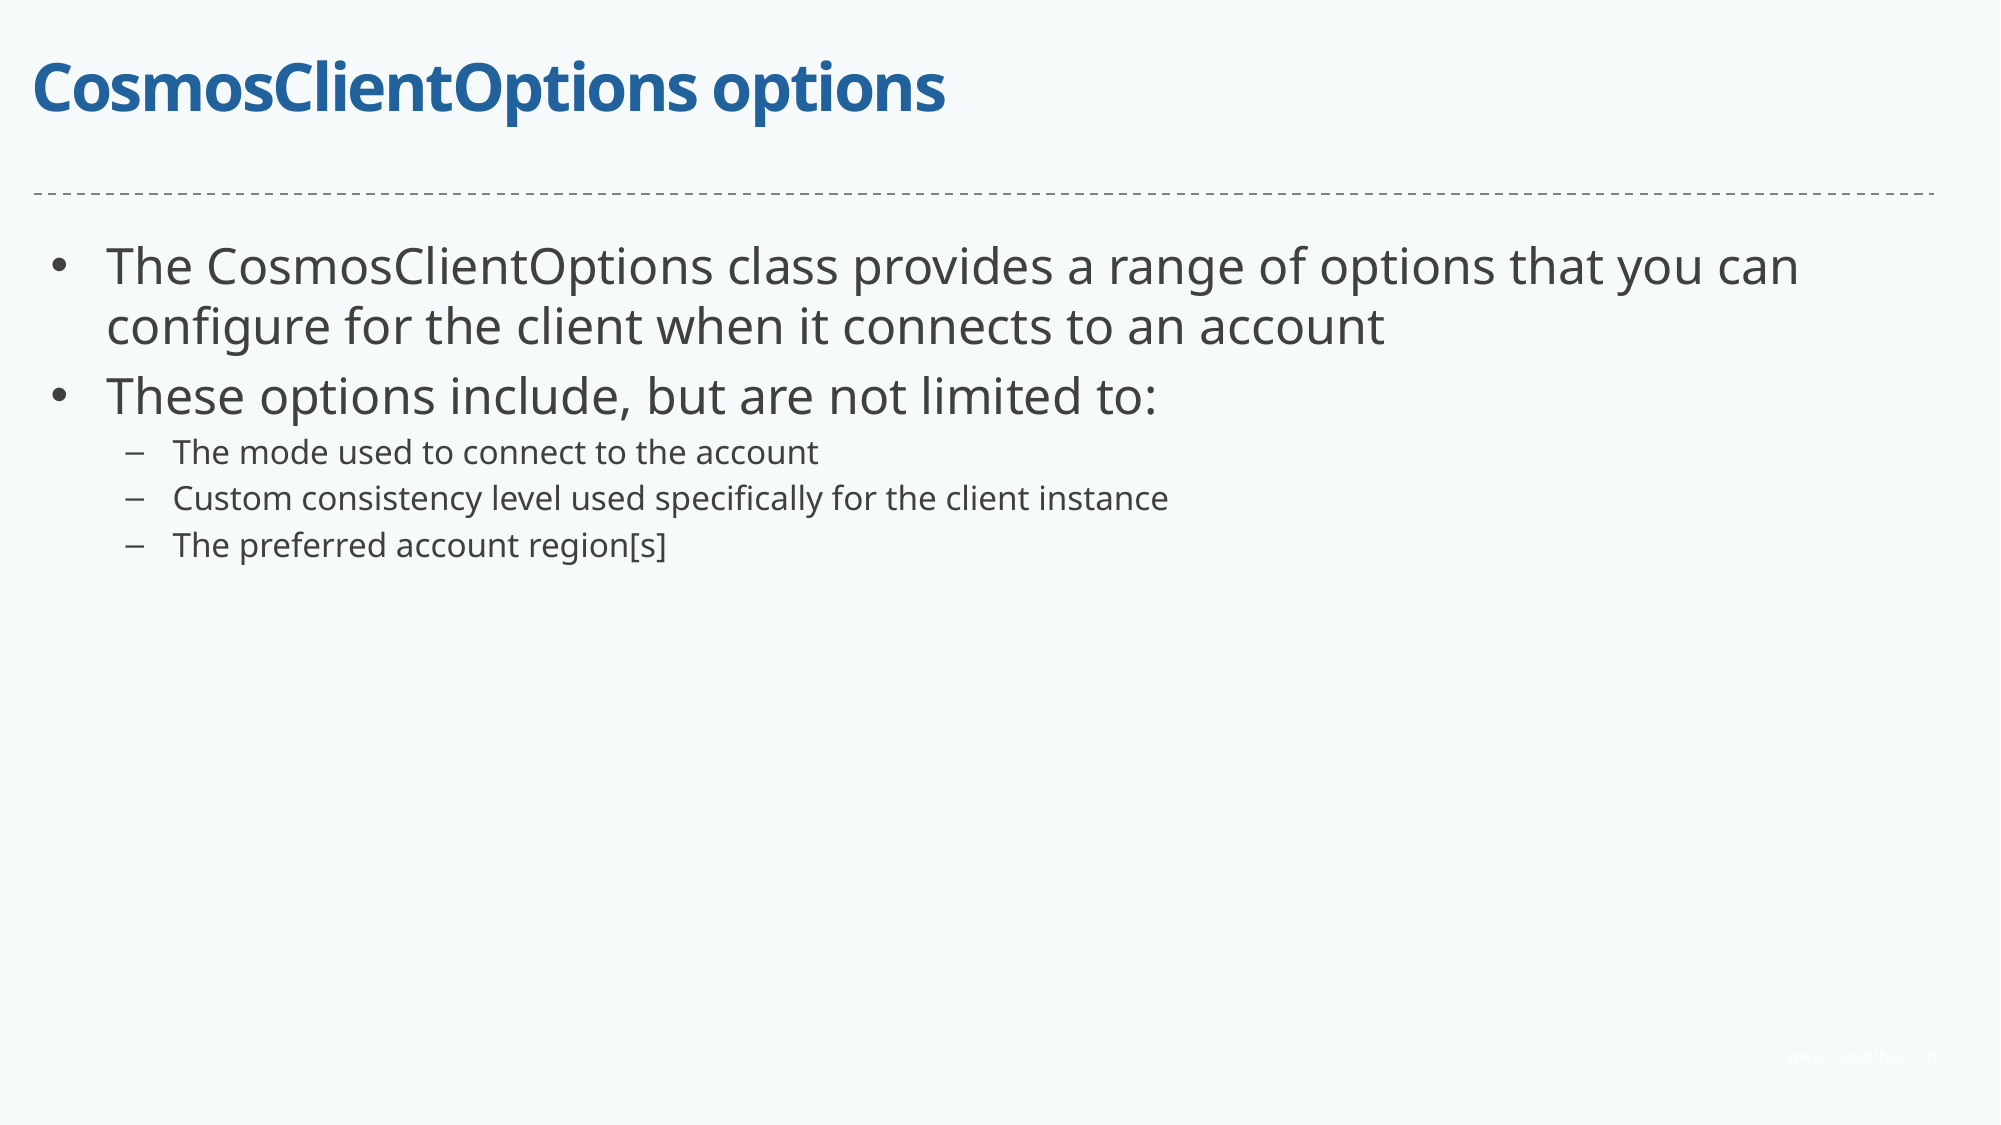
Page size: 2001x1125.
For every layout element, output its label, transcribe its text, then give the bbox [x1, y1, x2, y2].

list The CosmosClientOptions class provides a range of options that you can configure for the client when it connects to an account These options include, but are not limited to: The mode used to connect to the account Custom consistency level used specifically for the client instance The preferred account region[s] [35, 226, 1935, 1003]
title CosmosClientOptions options [31, 44, 1935, 126]
